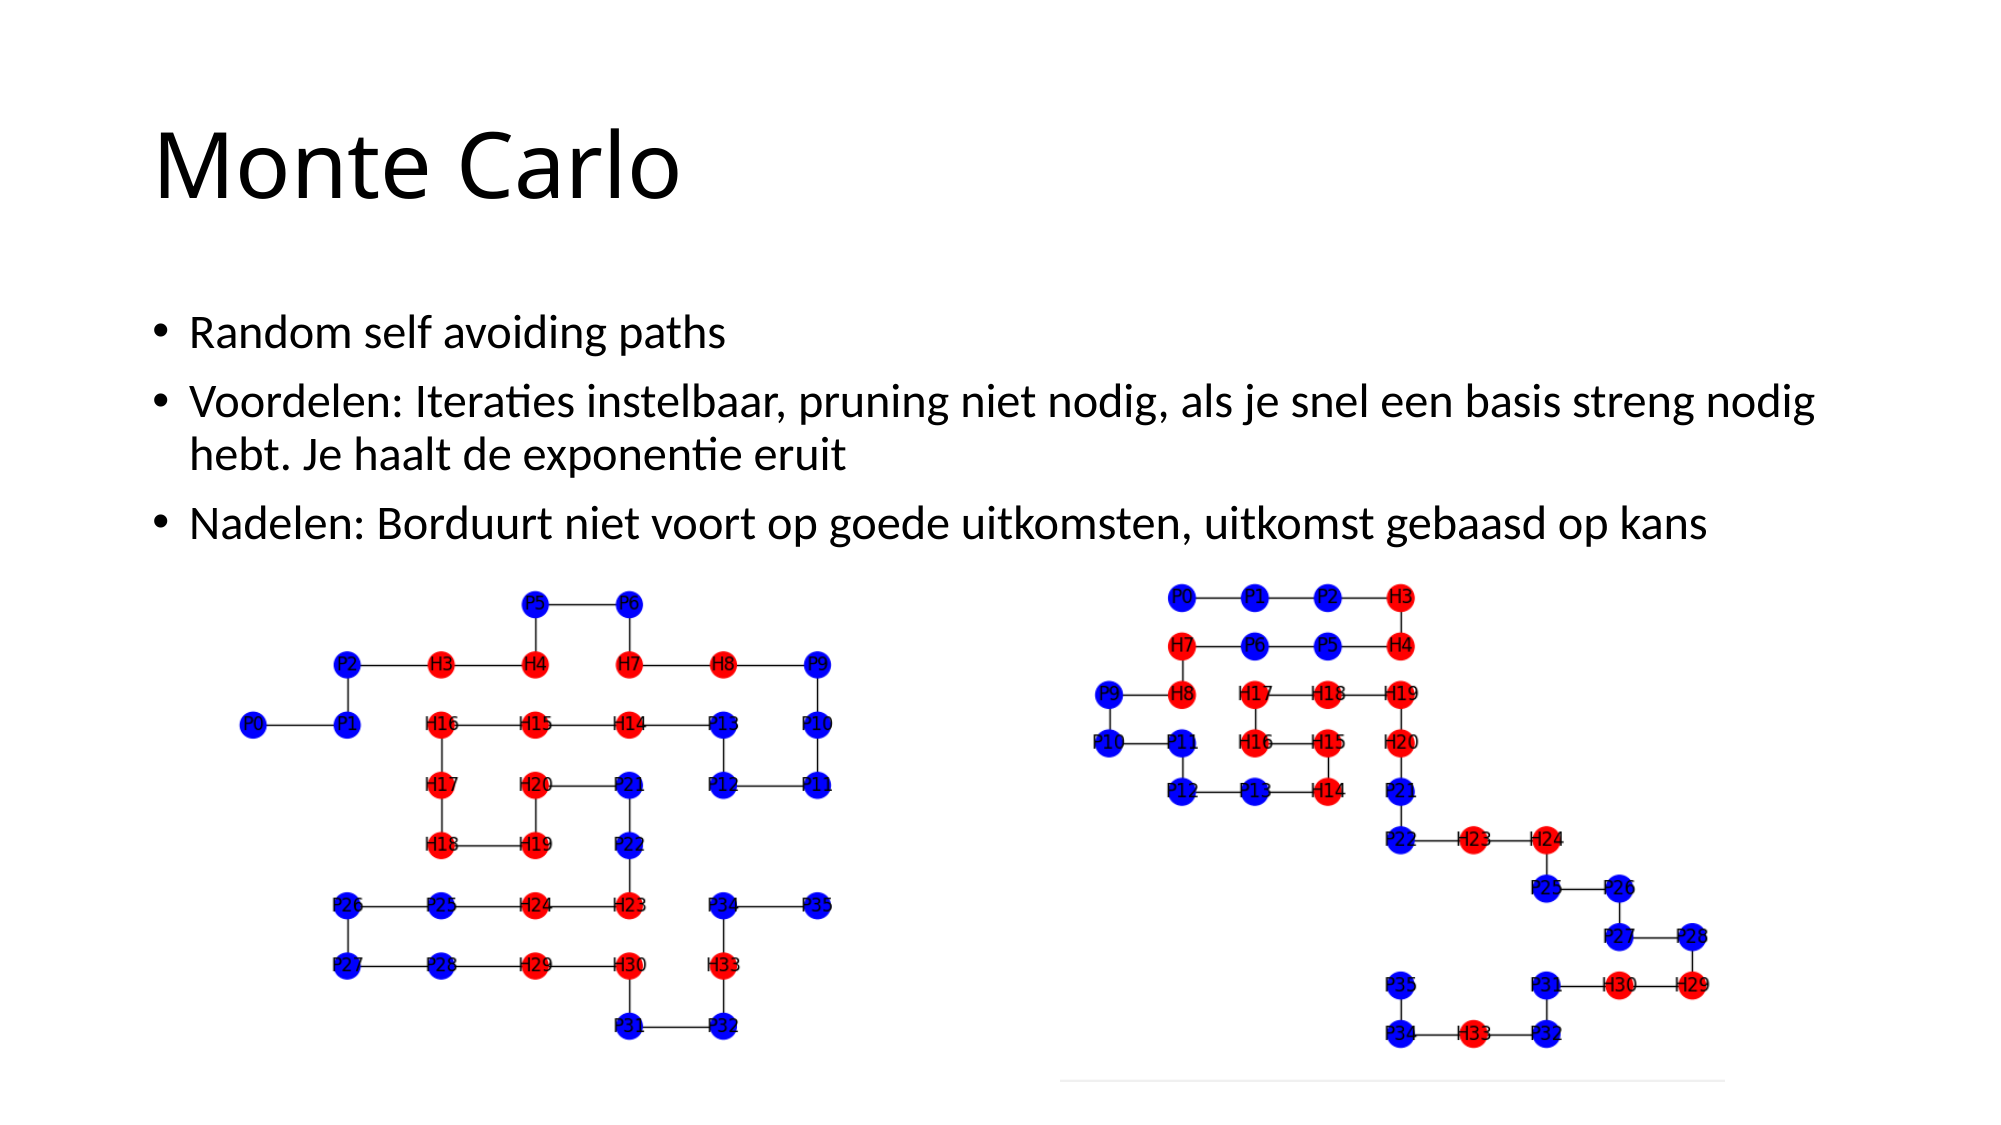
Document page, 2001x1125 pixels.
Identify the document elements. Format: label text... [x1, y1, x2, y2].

picture [211, 569, 848, 1062]
picture [1060, 559, 1725, 1082]
title Monte Carlo [137, 59, 1863, 278]
list Random self avoiding paths Voordelen: Iteraties instelbaar, pruning niet nodig, als je snel een basis streng nodig hebt. Je haalt de exponentie eruit Nadelen: Borduurt niet voort op goede uitkomsten, uitkomst gebaasd op kans [137, 299, 1863, 560]
